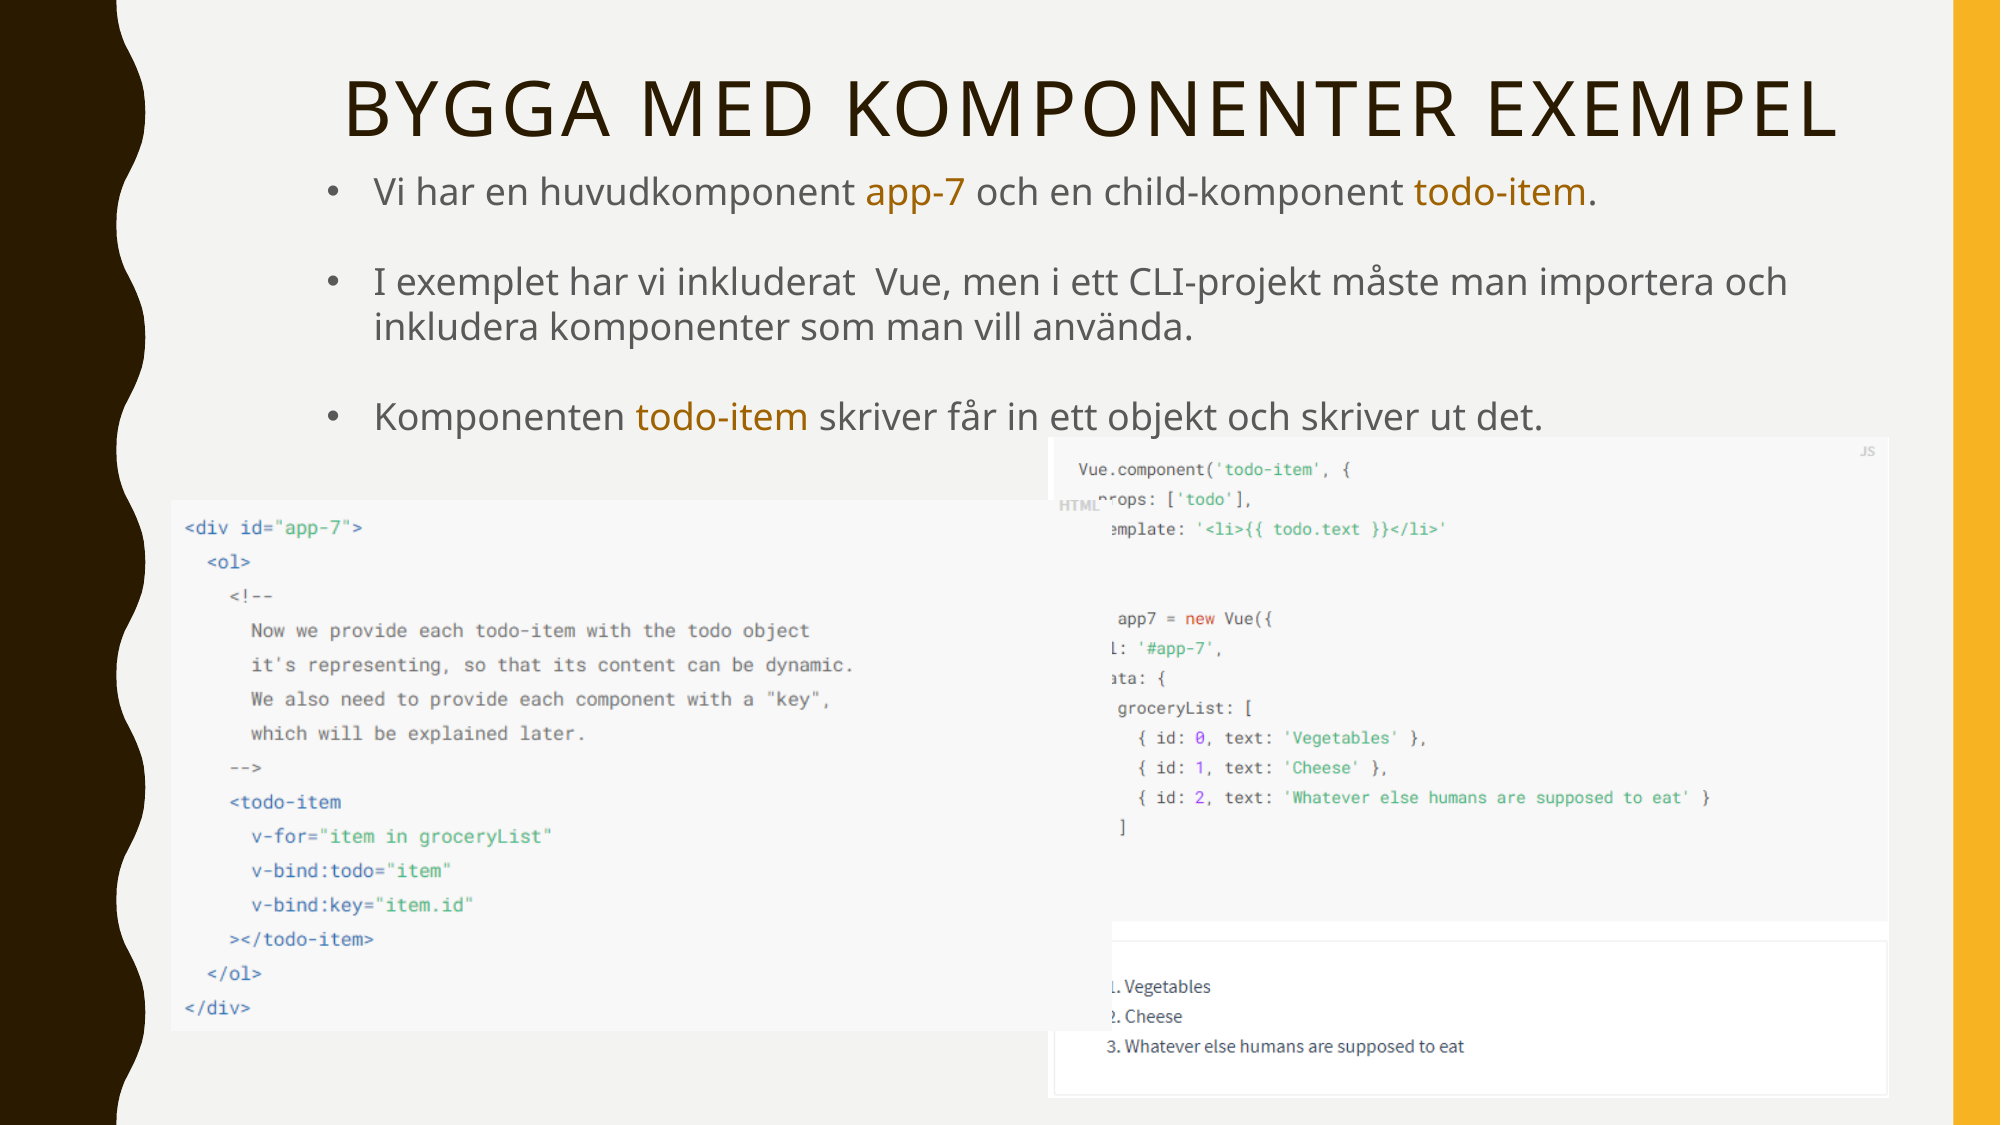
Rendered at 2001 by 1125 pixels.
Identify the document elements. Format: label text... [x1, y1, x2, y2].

picture [170, 437, 1889, 1098]
title Bygga med komponenter Exempel [197, 62, 1985, 161]
text_box Vi har en huvudkomponent app-7 och en child-komponent todo-item. I exemplet har vi inkluderat Vue, men i ett CLI-projekt måste man importera och inkludera komponenter som man vill använda. Komponenten todo-item skriver får in ett objekt och skriver ut det. [311, 160, 1809, 491]
